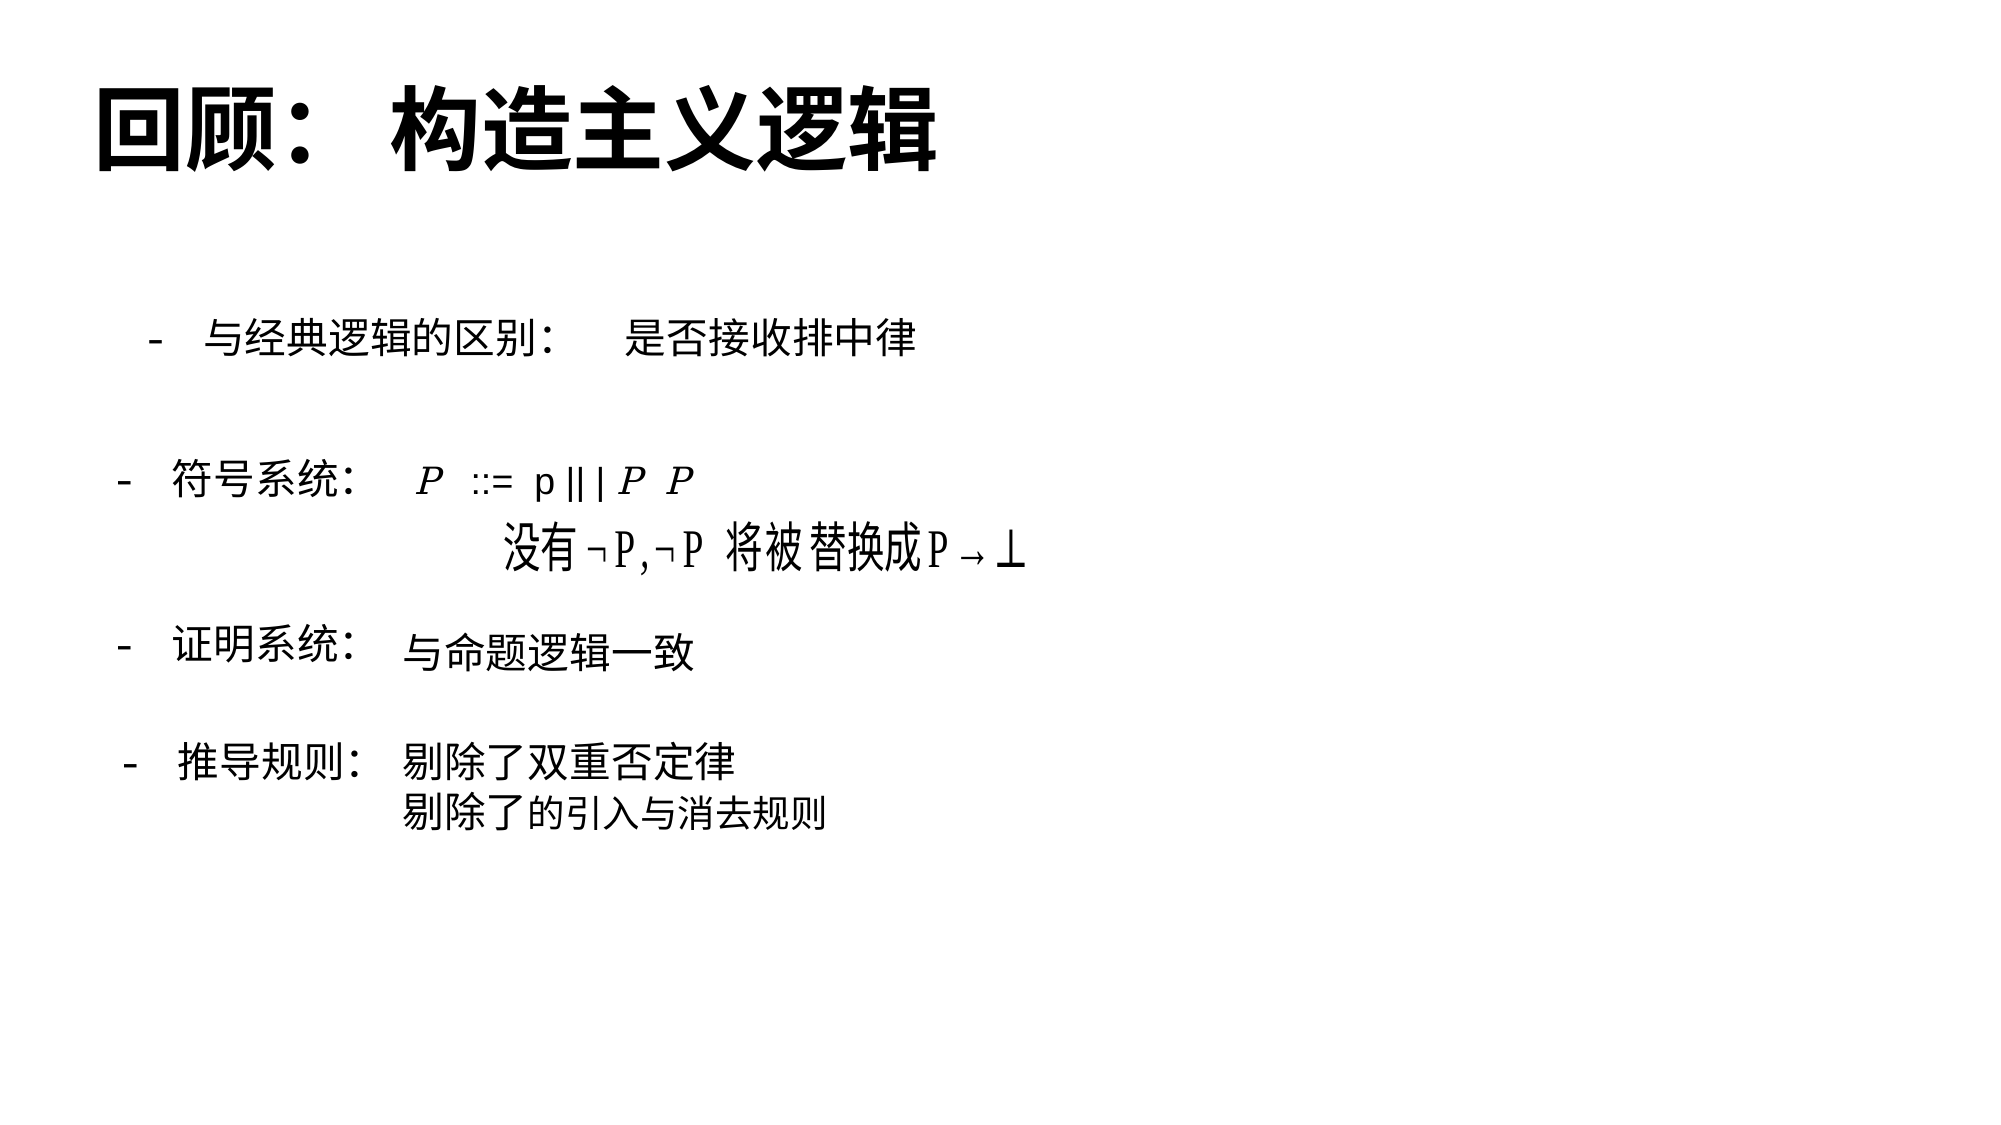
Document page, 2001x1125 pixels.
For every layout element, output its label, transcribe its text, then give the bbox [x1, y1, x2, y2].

text_box - 推导规则： [103, 728, 411, 794]
text_box - 证明系统： [97, 610, 396, 676]
title 回顾： 构造主义逻辑 [78, 25, 1804, 243]
text_box - 与经典逻辑的区别： 是否接收排中律 [128, 304, 933, 369]
text_box - 符号系统： [97, 445, 396, 511]
text_box 与命题逻辑一致 [387, 619, 1326, 685]
